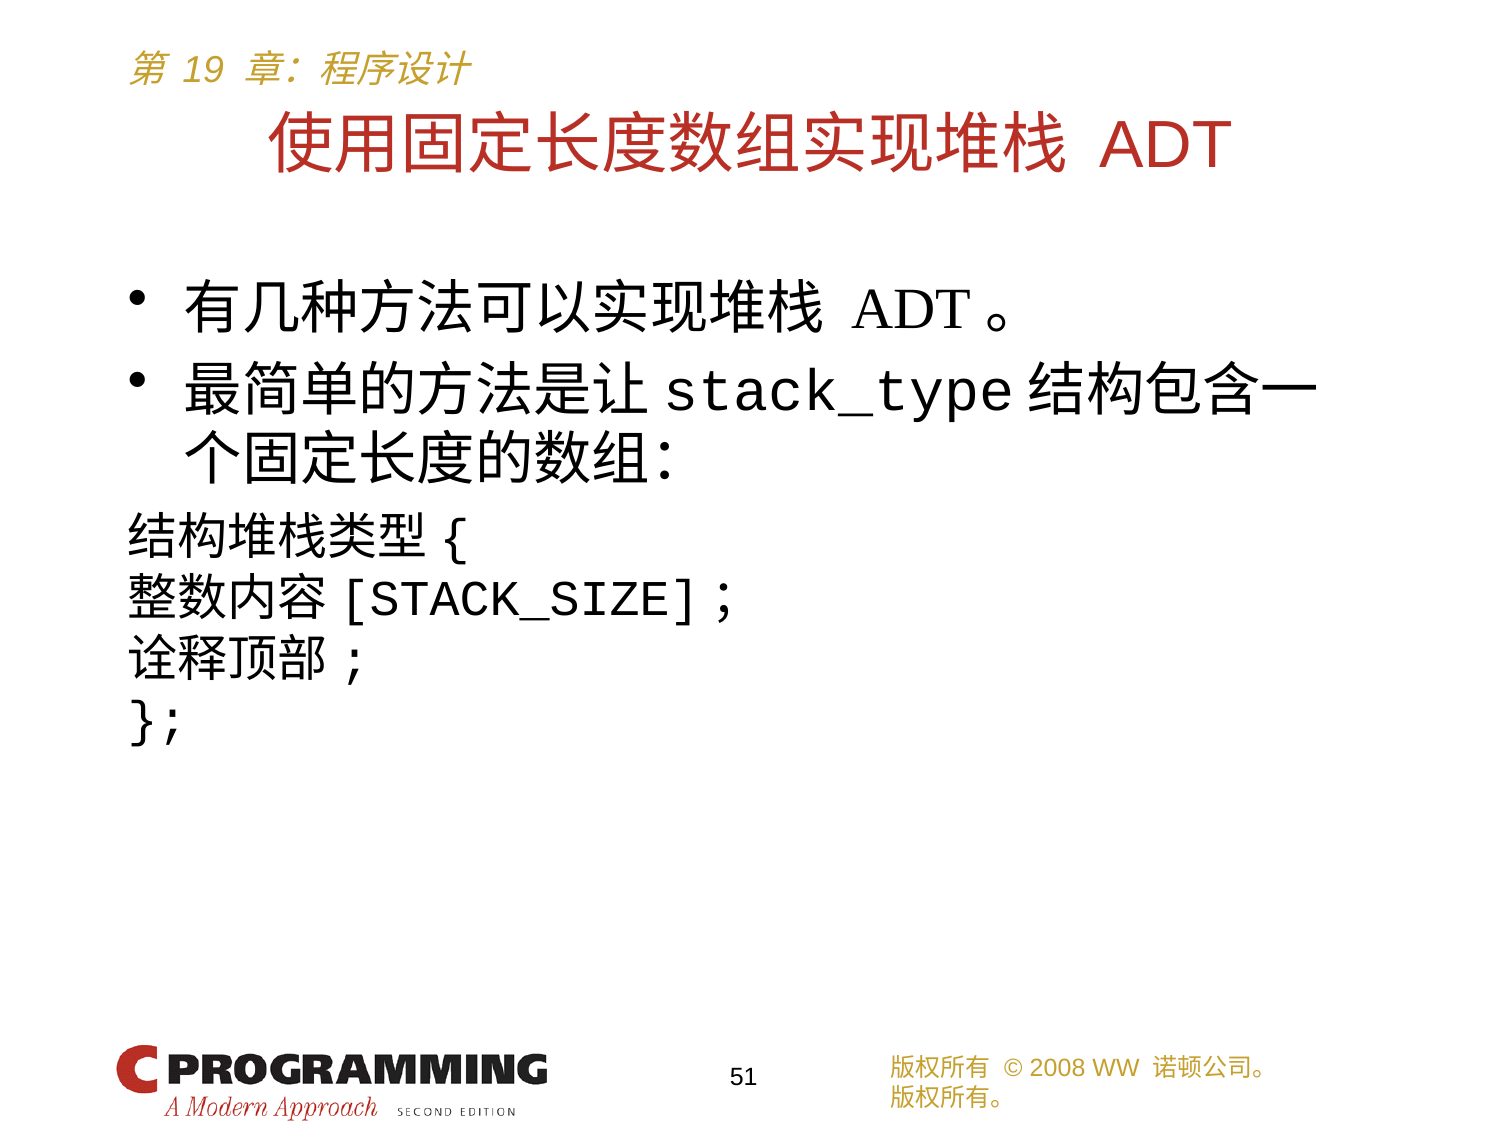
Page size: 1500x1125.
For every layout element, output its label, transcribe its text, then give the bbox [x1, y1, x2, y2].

slide_number 51 [687, 1049, 801, 1101]
list 有几种方法可以实现堆栈 ADT。 最简单的方法是让stack_type结构包含一个固定长度的数组： 结构堆栈类型{ 整数内容[STACK_SIZE]； 诠释顶部; }; [112, 262, 1388, 1038]
picture [112, 1041, 550, 1123]
title 使用固定长度数组实现堆栈 ADT [112, 125, 1388, 238]
footer 版权所有 © 2008 WW 诺顿公司。 版权所有。 [874, 1043, 1388, 1119]
